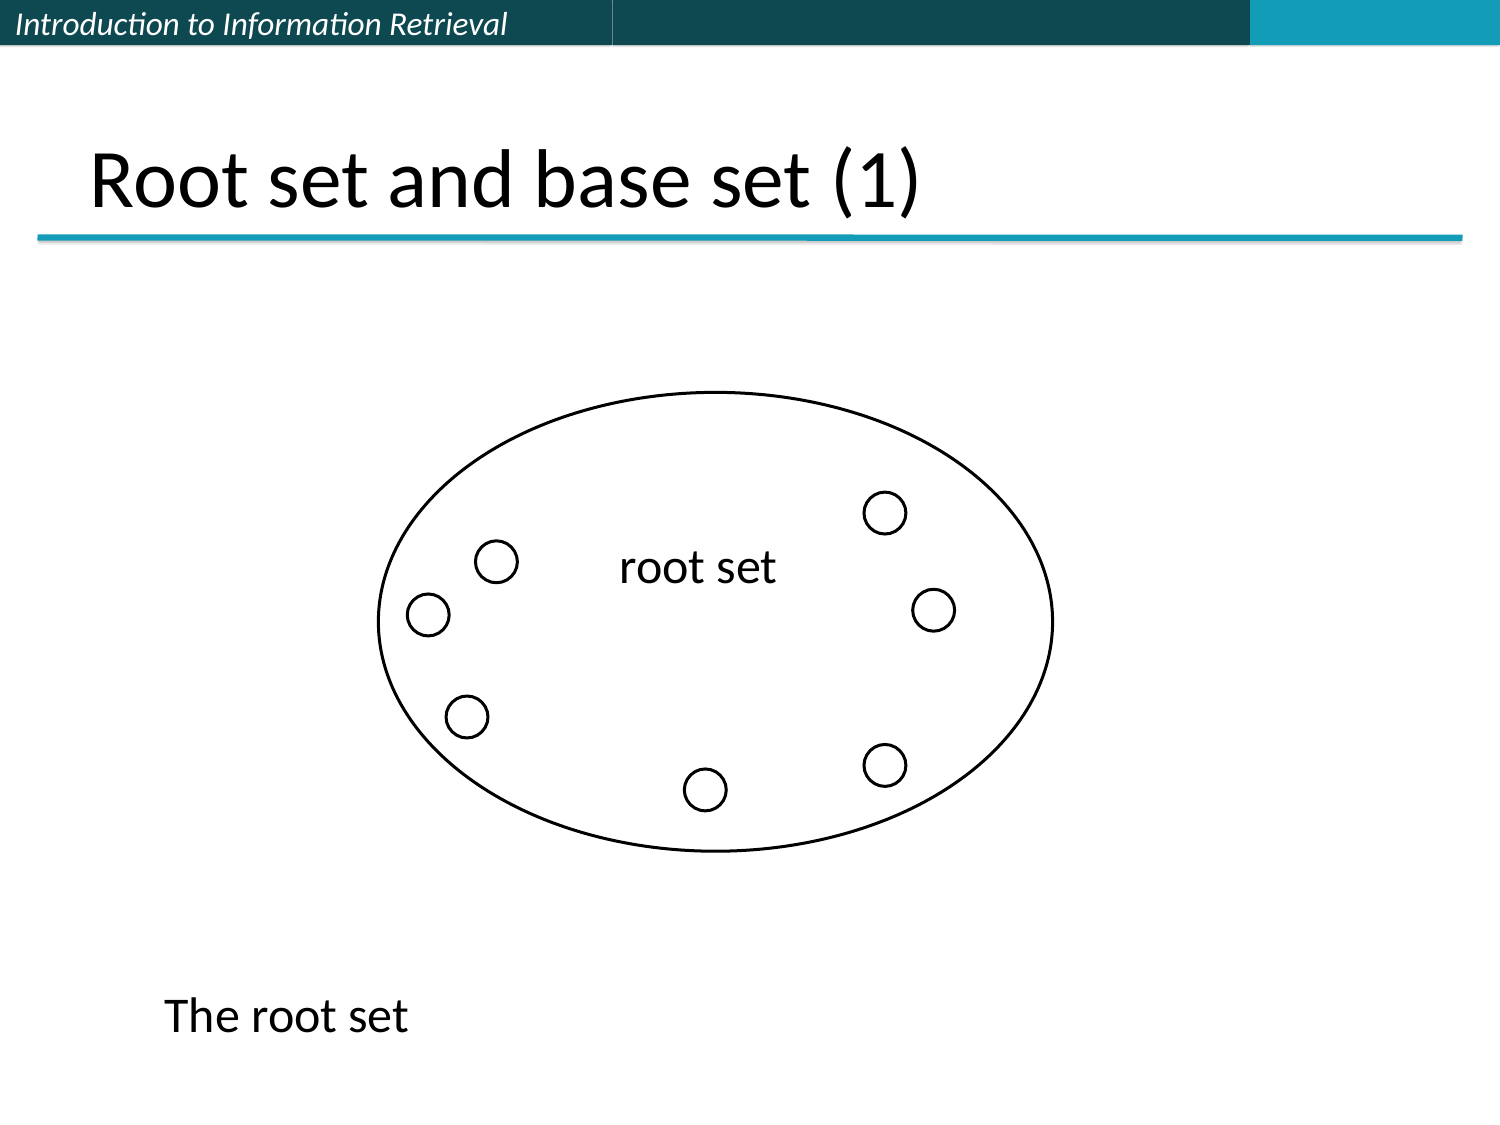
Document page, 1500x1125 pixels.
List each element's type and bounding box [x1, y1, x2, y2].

title [74, 16, 1425, 232]
text_box [150, 974, 447, 1050]
text_box [378, 392, 1053, 852]
